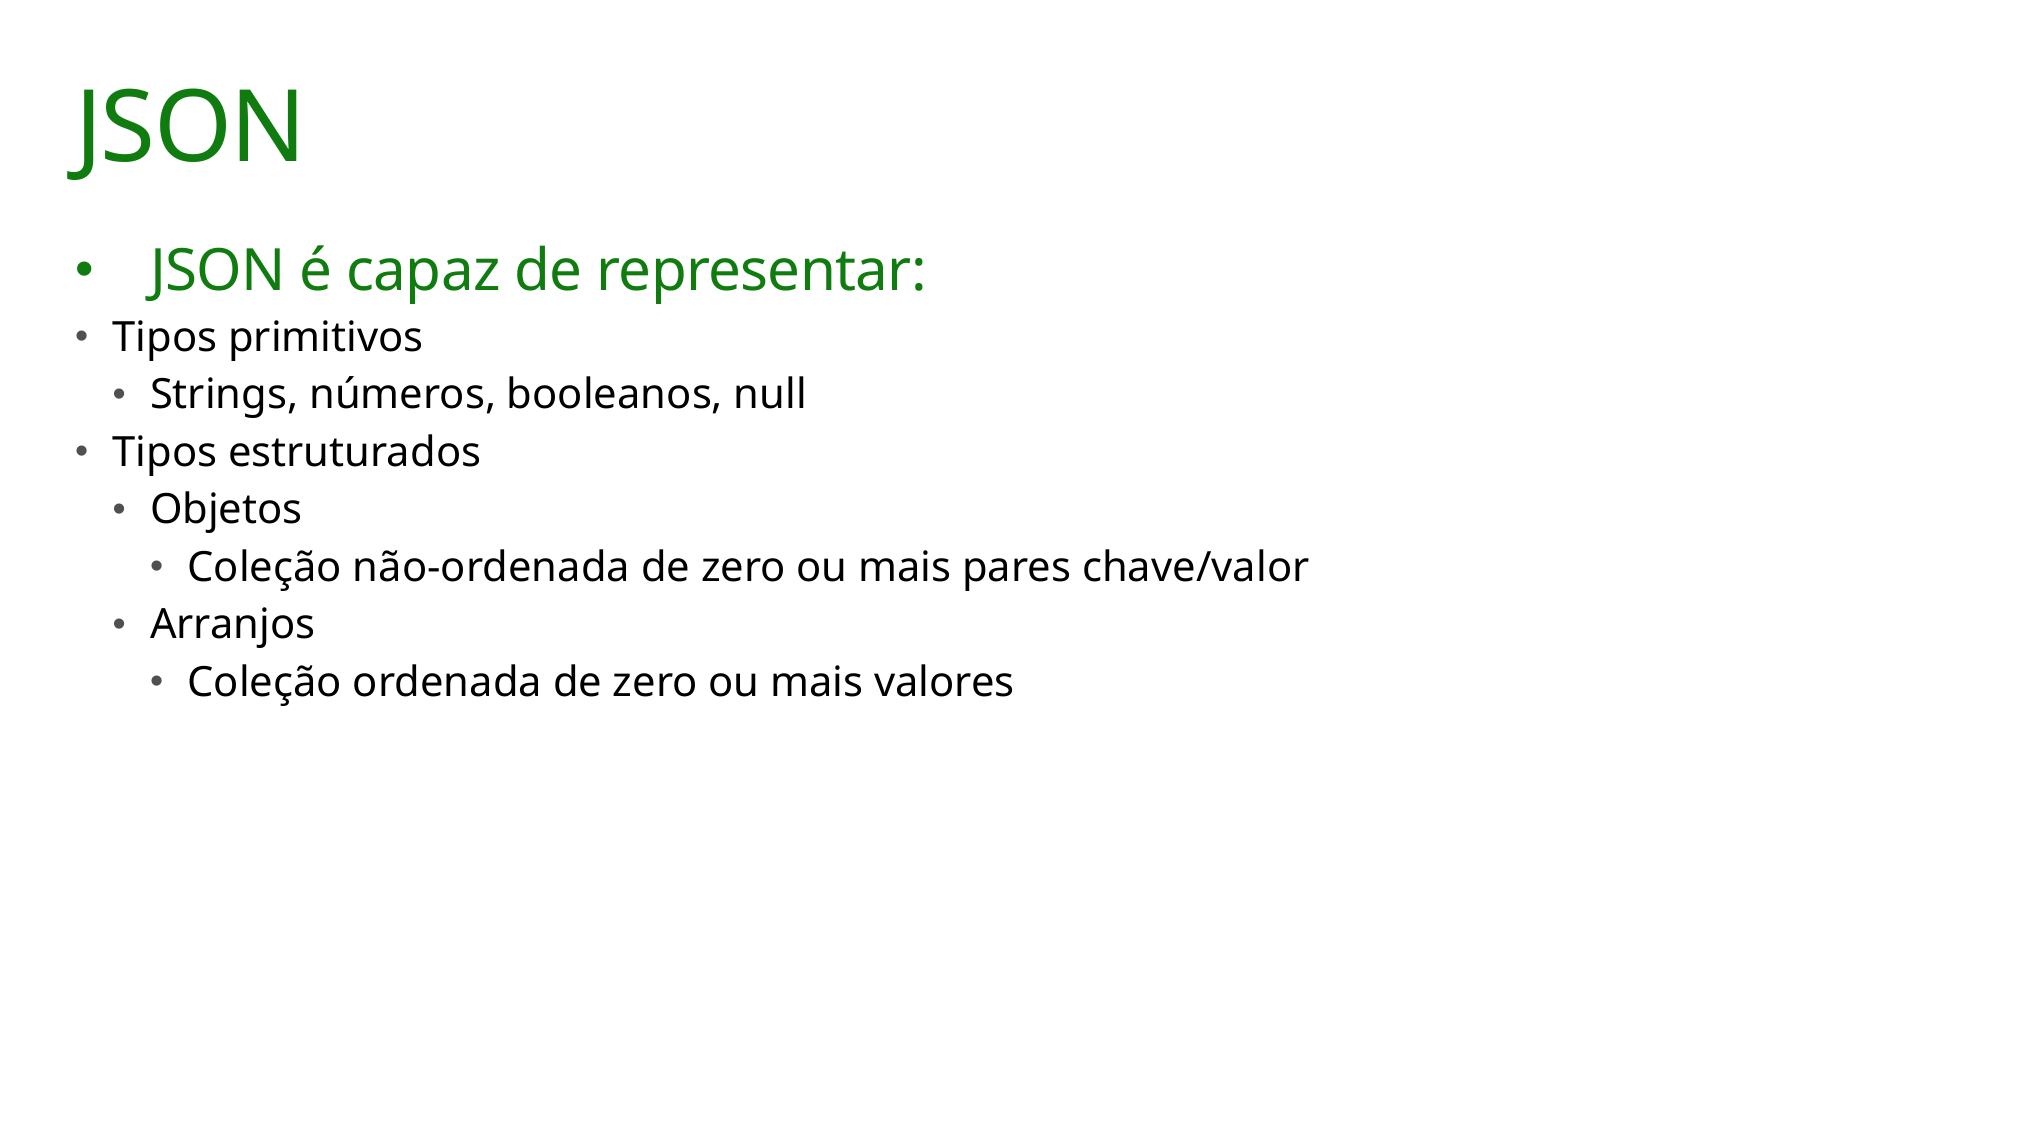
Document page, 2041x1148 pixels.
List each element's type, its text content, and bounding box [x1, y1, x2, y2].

list JSON é capaz de representar: Tipos primitivos Strings, números, booleanos, null Tipos estruturados Objetos Coleção não-ordenada de zero ou mais pares chave/valor Arranjos Coleção ordenada de zero ou mais valores [60, 225, 1980, 726]
title JSON [60, 60, 1980, 210]
